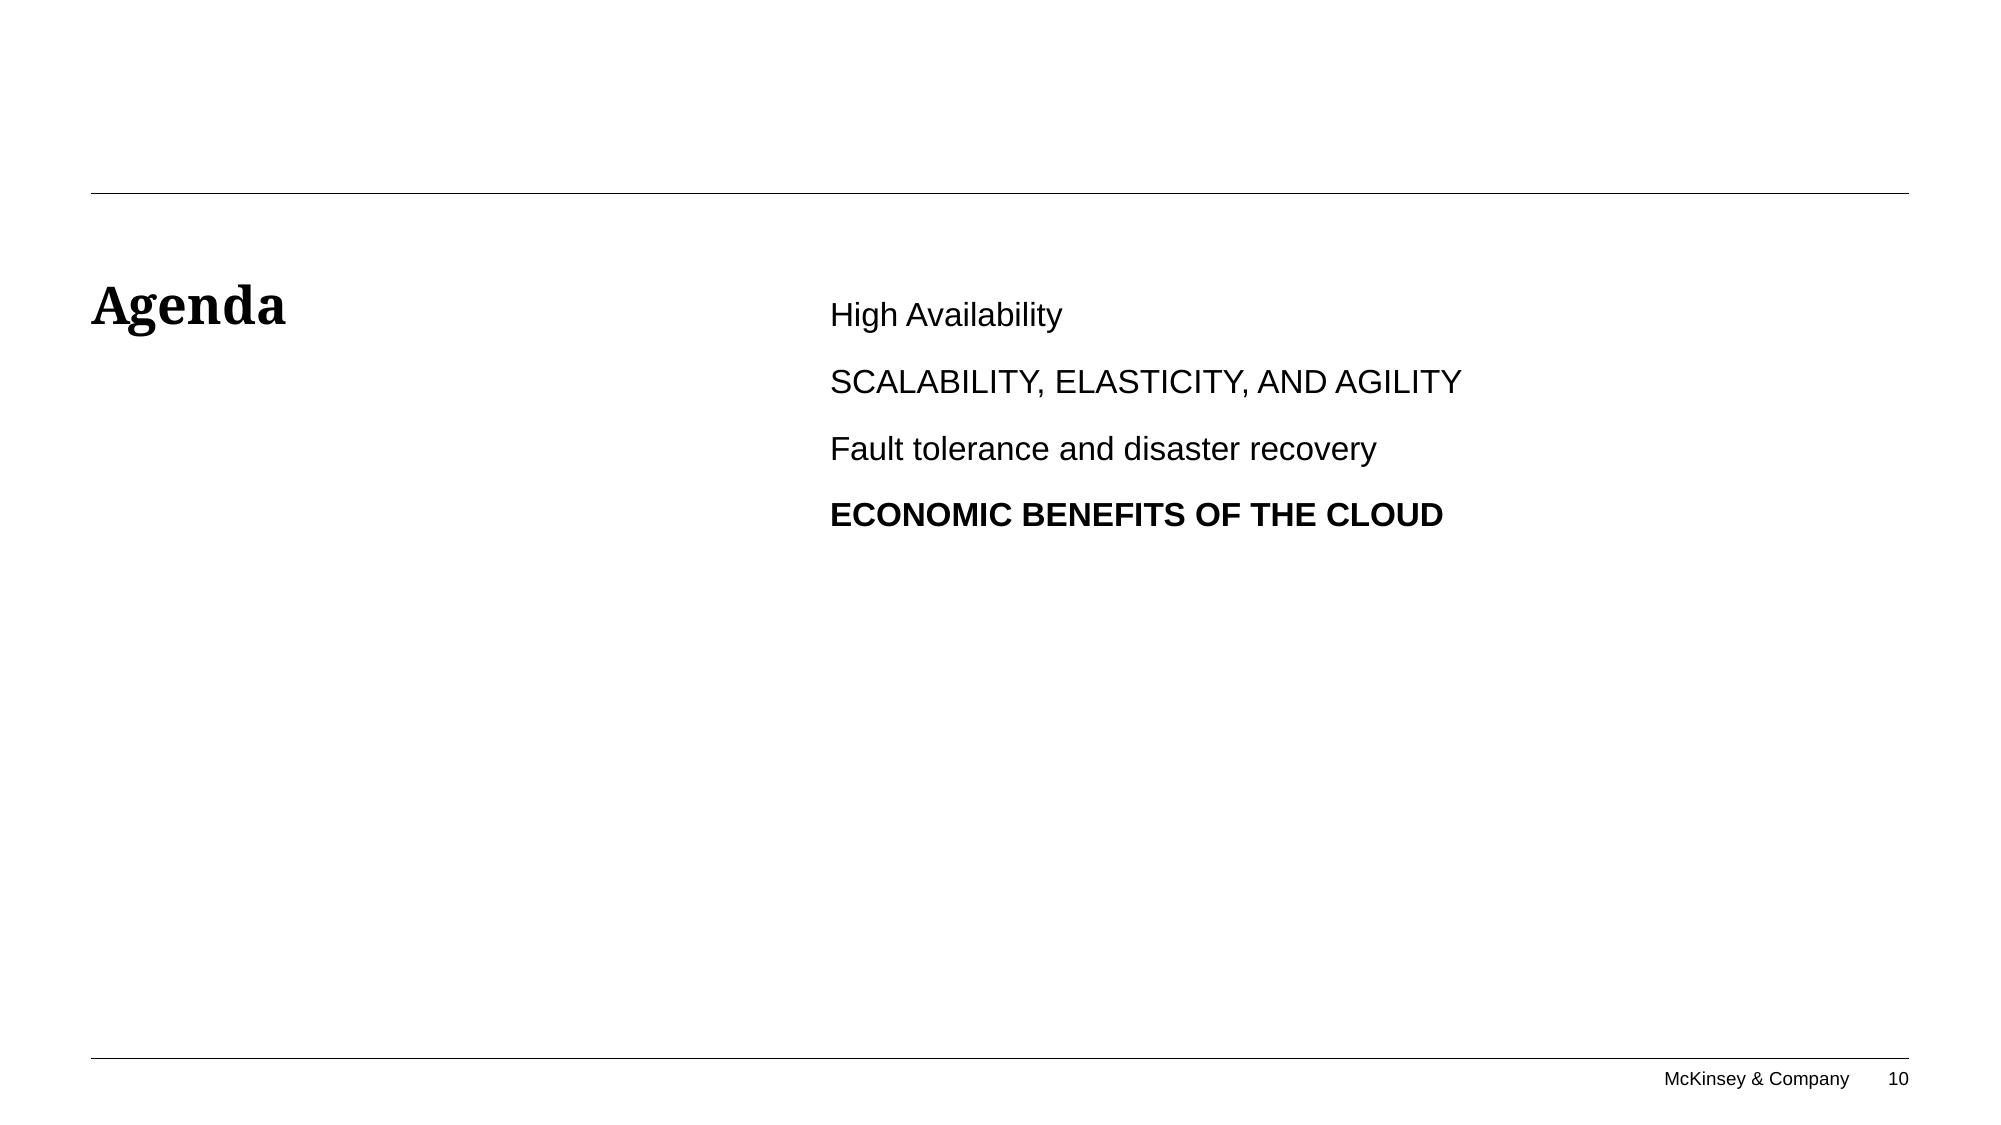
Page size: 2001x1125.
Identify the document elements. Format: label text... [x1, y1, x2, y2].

text_box High Availability [816, 279, 1910, 346]
text_box Fault tolerance and disaster recovery [816, 413, 1910, 480]
title Agenda [91, 279, 717, 394]
text_box Economic benefits of the cloud [816, 480, 1910, 548]
text_box Scalability, elasticity, and agility [816, 346, 1910, 413]
